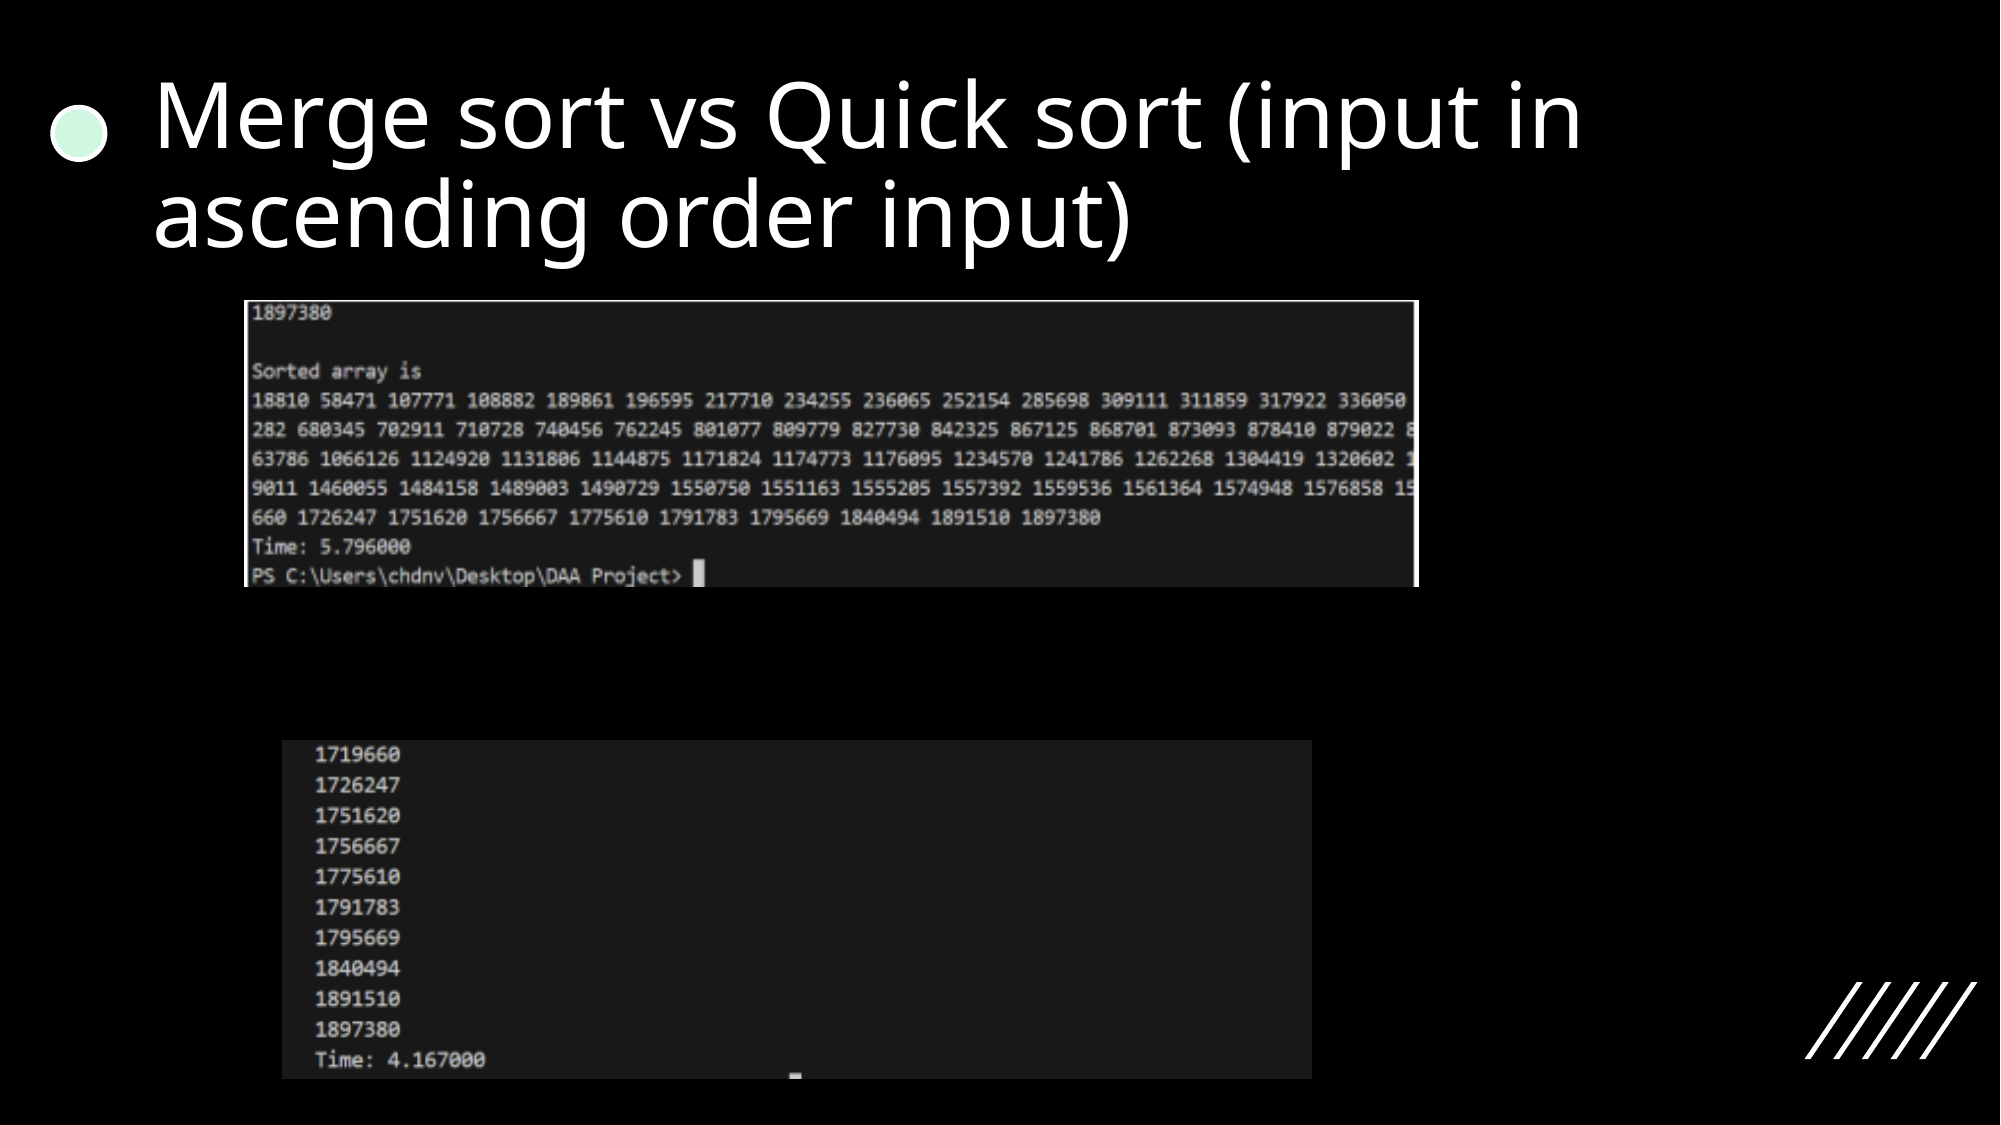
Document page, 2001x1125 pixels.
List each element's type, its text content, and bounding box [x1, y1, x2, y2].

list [244, 300, 1419, 587]
picture [282, 740, 1312, 1079]
title Merge sort vs Quick sort (input in ascending order input) [137, 59, 1863, 278]
